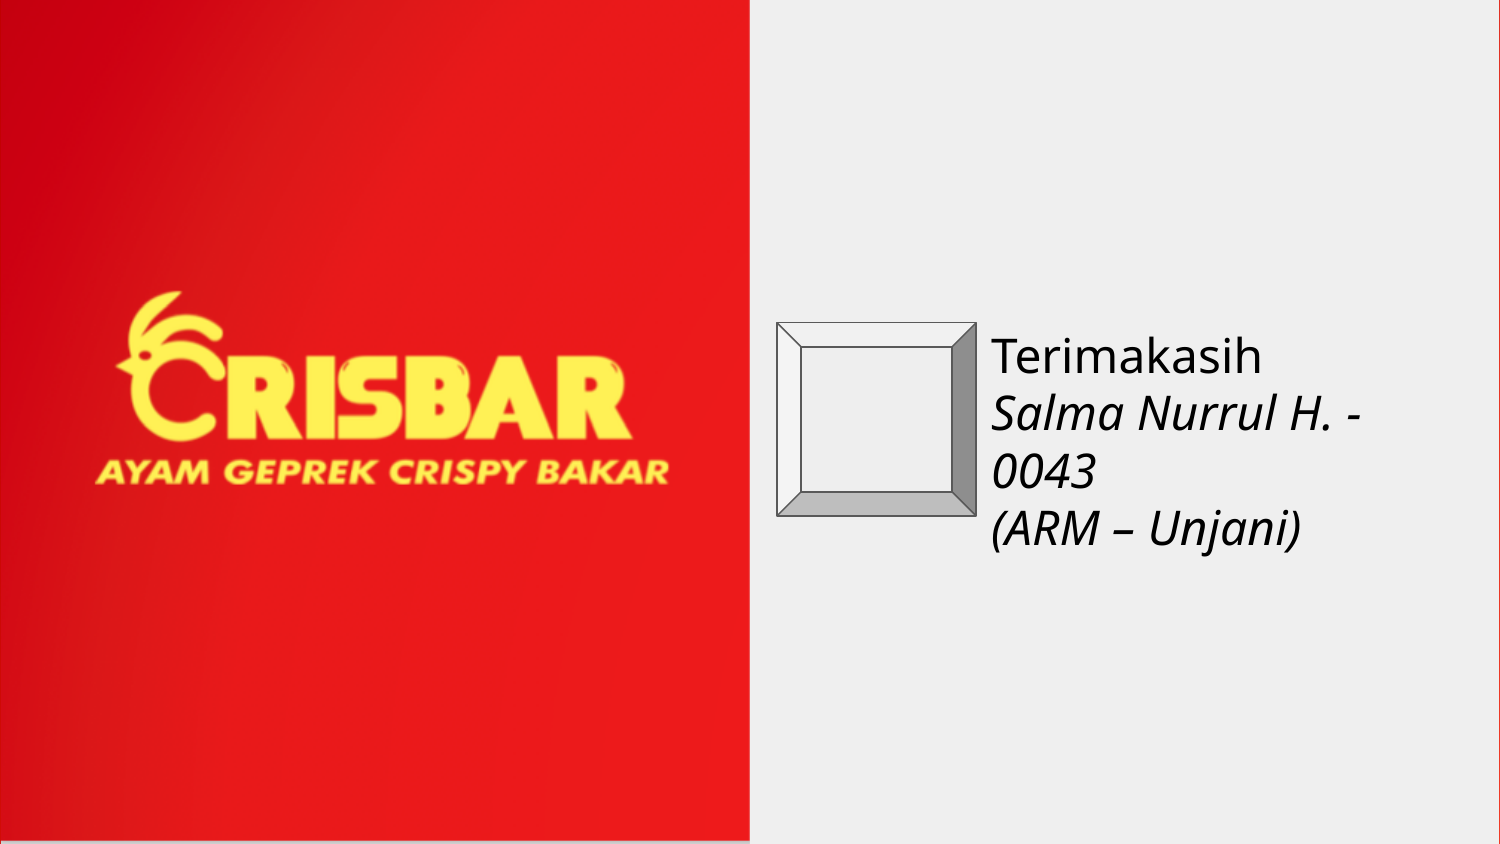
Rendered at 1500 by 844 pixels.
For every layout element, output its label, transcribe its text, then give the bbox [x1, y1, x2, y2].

text_box [752, 0, 1500, 844]
picture [0, 0, 751, 844]
text_box Terimakasih Salma Nurrul H. - 0043 (ARM – Unjani) [976, 310, 1470, 534]
text_box [776, 322, 977, 516]
